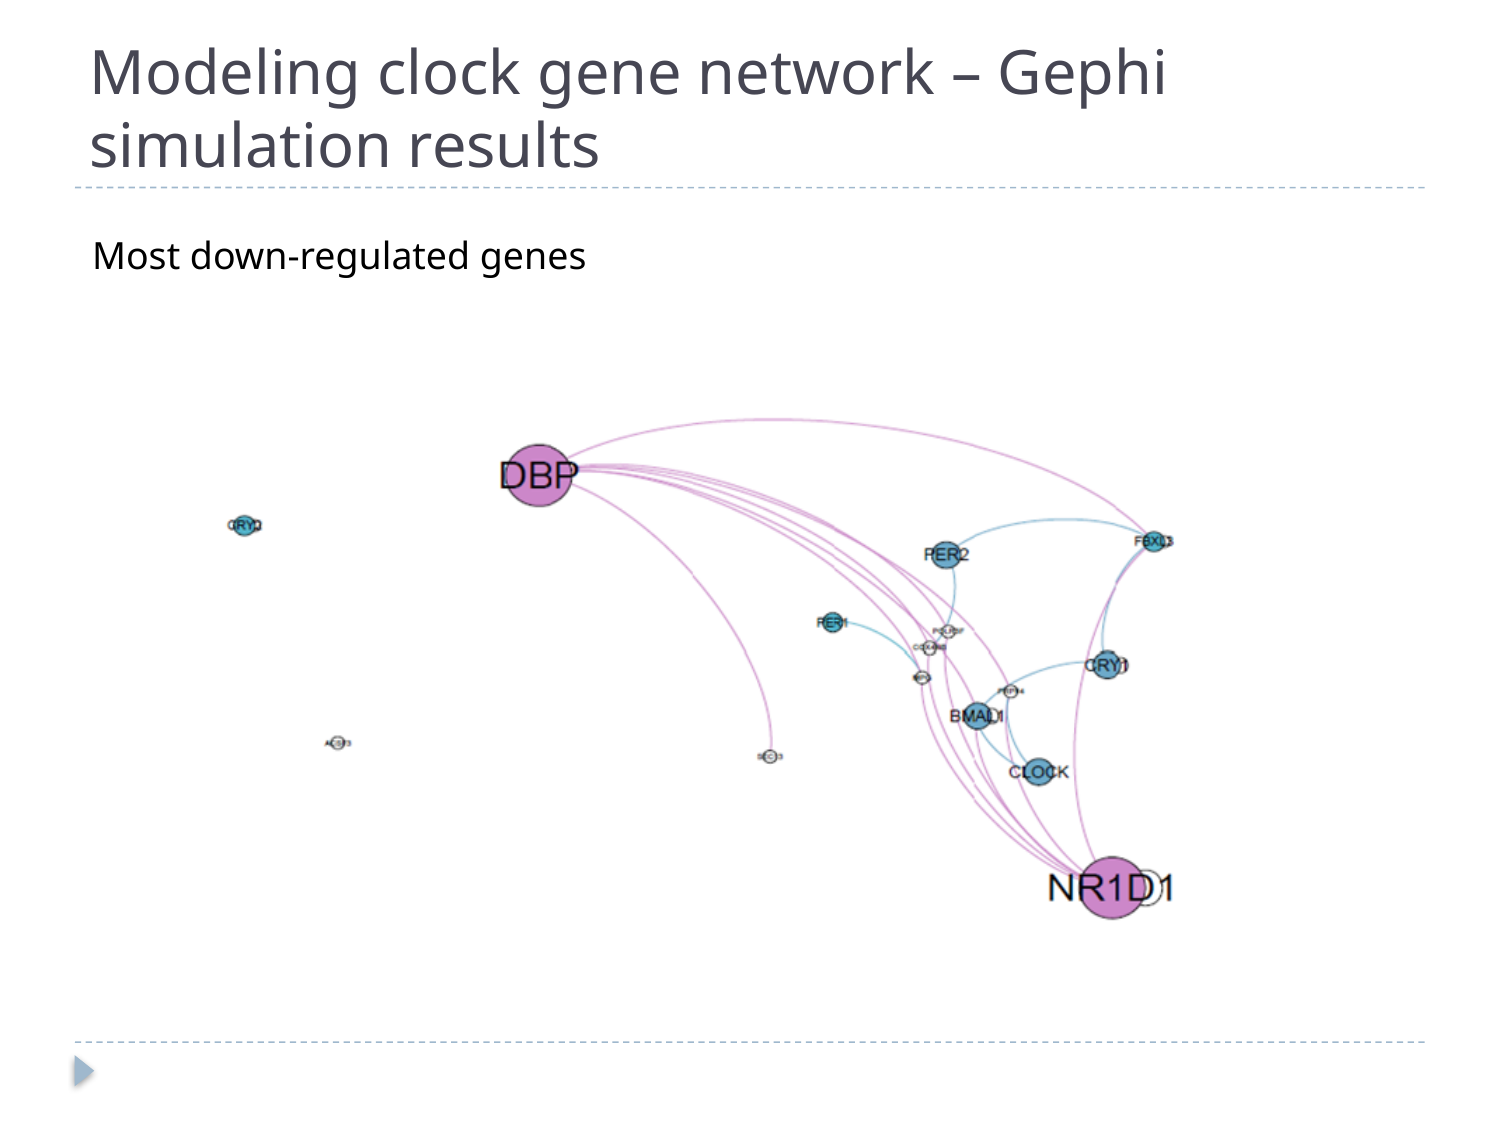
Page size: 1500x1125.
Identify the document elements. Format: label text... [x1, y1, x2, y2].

text_box Most down-regulated genes [77, 224, 602, 285]
title Modeling clock gene network – Gephi simulation results [75, 24, 1425, 188]
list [212, 337, 1188, 951]
